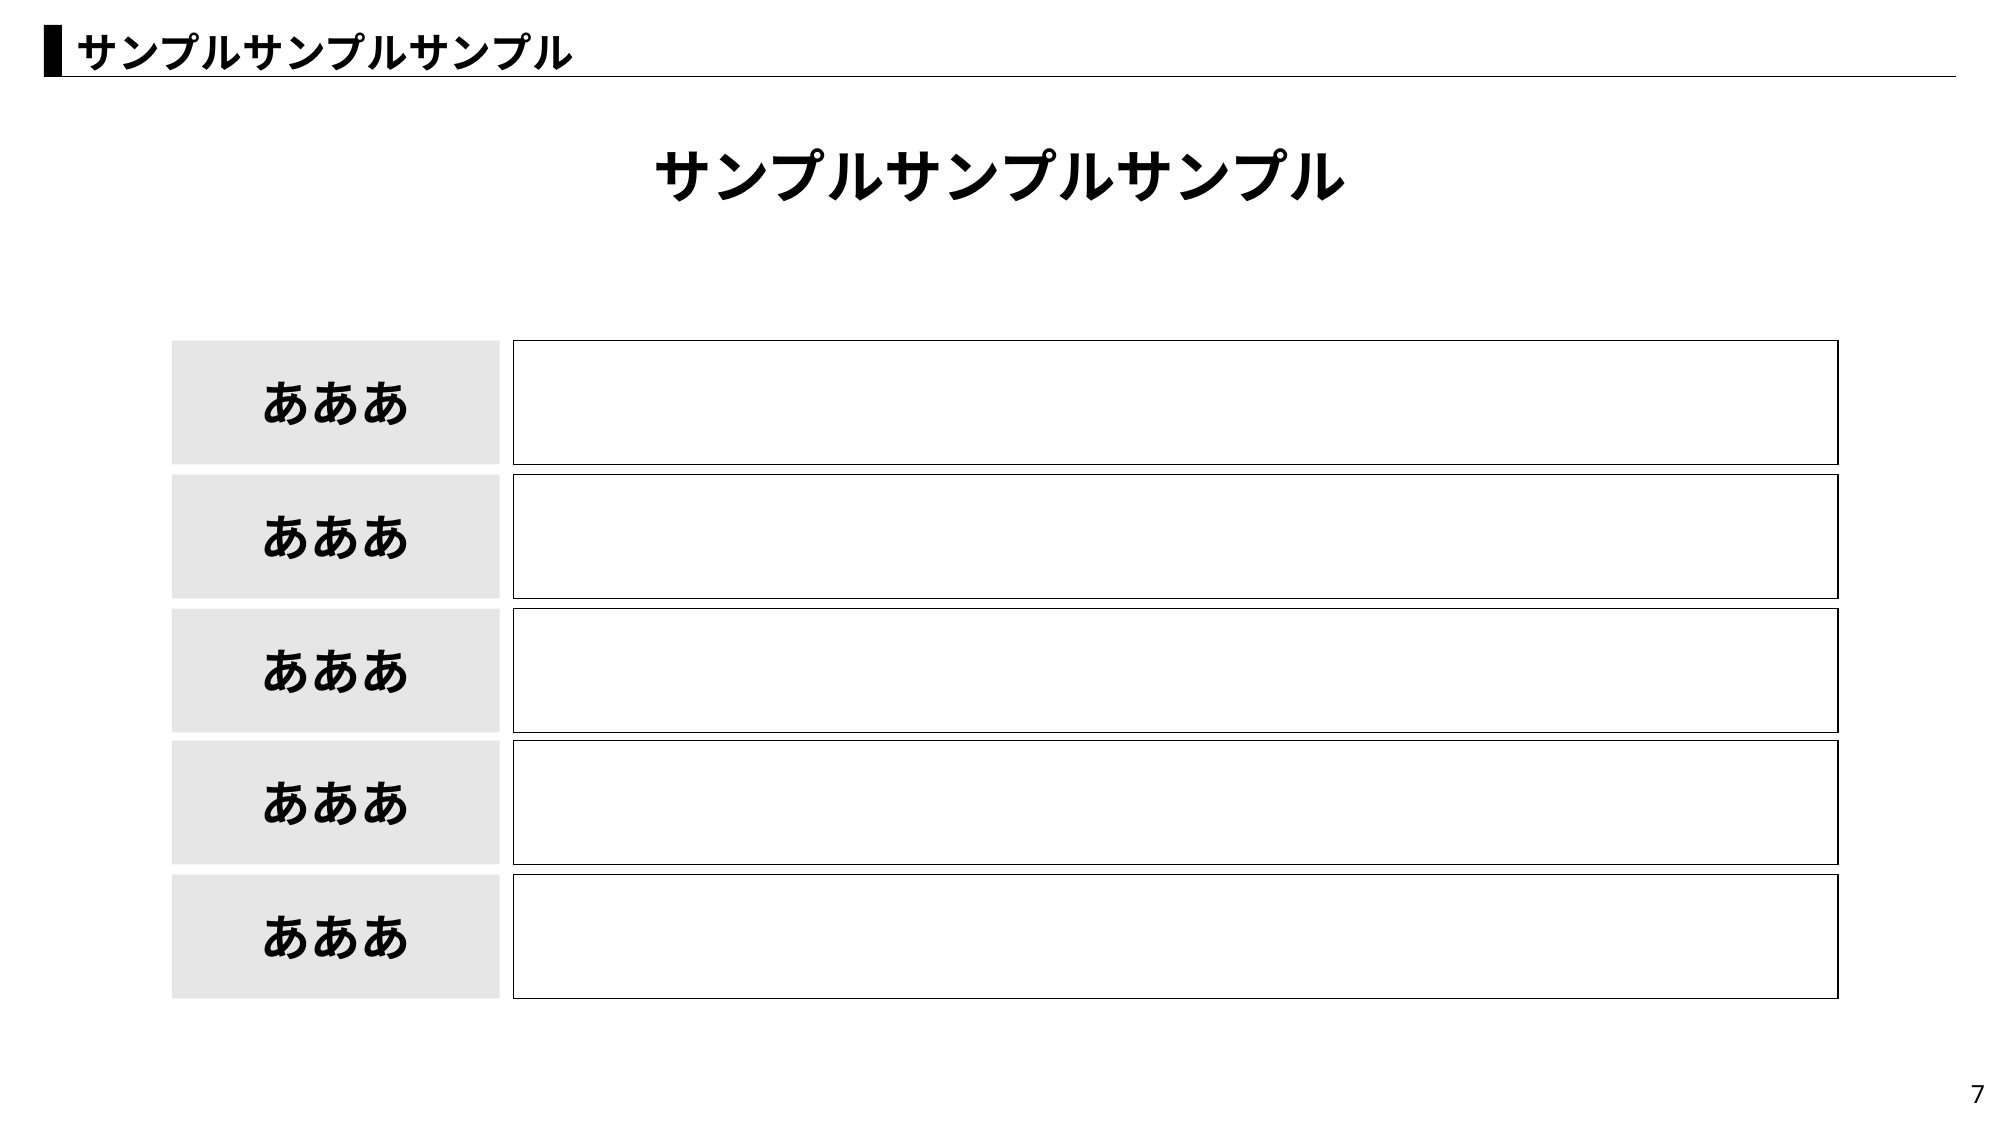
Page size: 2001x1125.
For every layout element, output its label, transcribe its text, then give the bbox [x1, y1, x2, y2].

text_box あああ [171, 340, 501, 465]
text_box [513, 874, 1839, 999]
text_box [513, 340, 1839, 465]
text_box あああ [171, 874, 501, 999]
text_box サンプルサンプルサンプル [638, 133, 1362, 218]
slide_number 7 [1550, 1065, 2000, 1125]
text_box あああ [171, 740, 501, 865]
text_box [513, 608, 1839, 733]
text_box あああ [171, 474, 501, 599]
text_box サンプルサンプルサンプル [61, 19, 1965, 85]
text_box [513, 474, 1839, 599]
text_box [513, 740, 1839, 865]
text_box [43, 24, 63, 76]
text_box あああ [171, 608, 501, 733]
